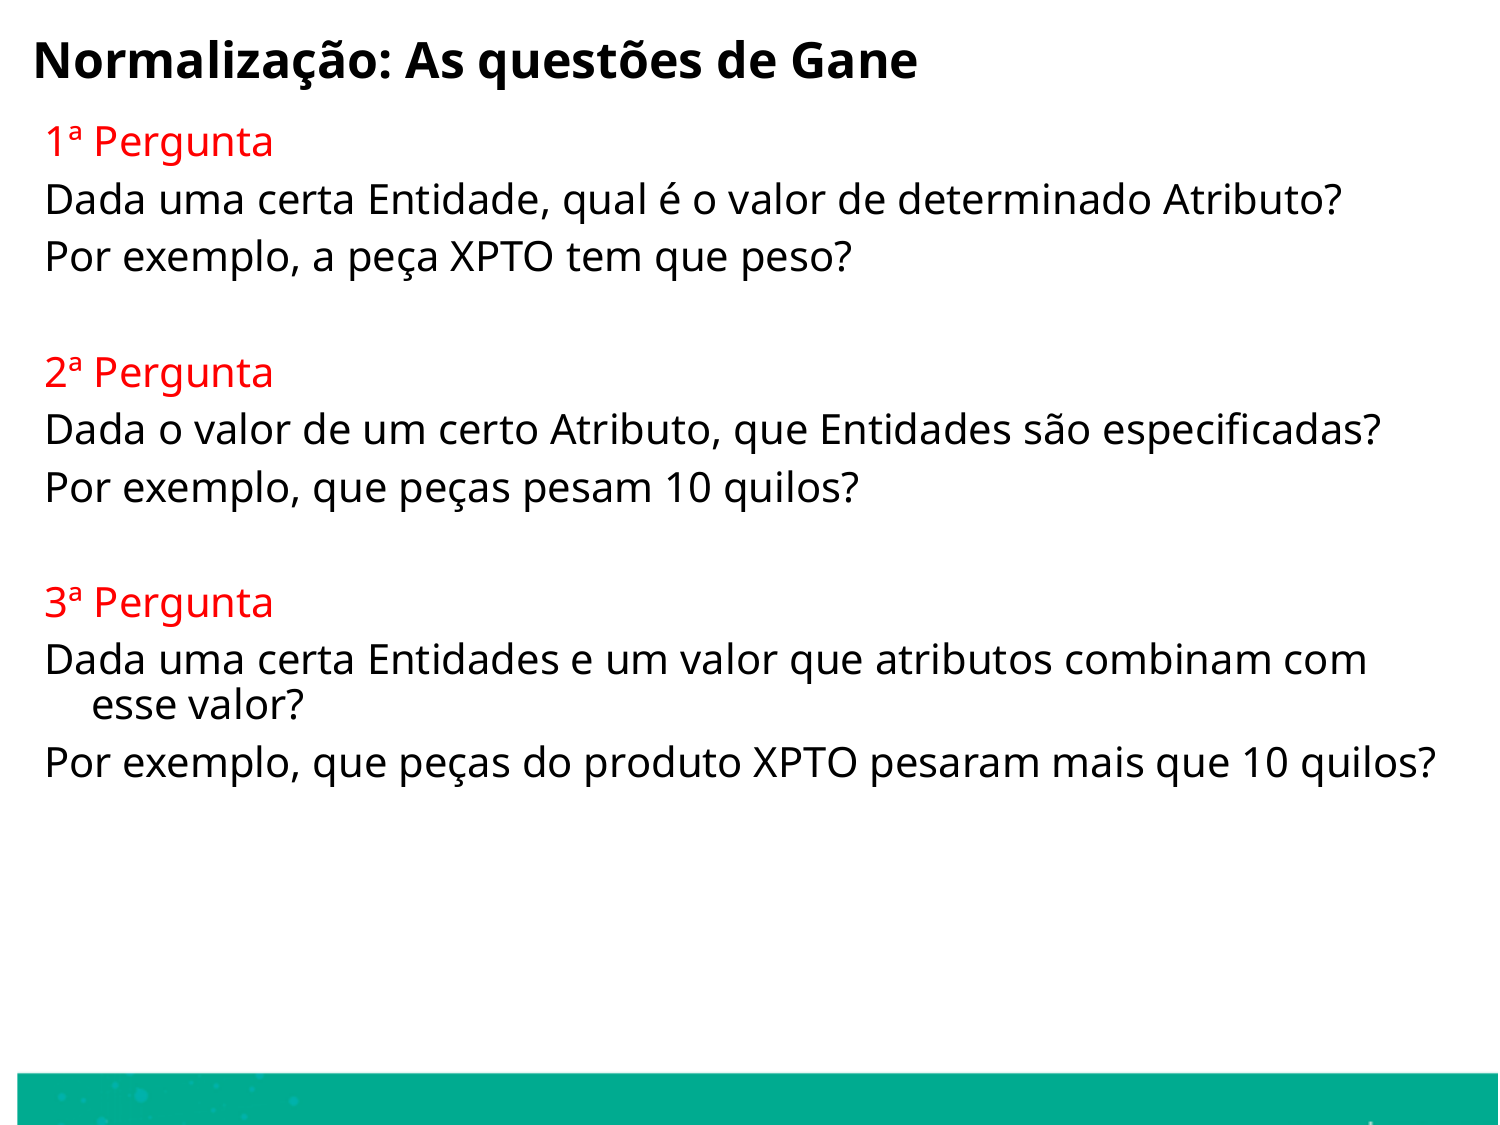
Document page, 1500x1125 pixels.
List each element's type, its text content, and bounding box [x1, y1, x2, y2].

picture [2, 0, 1498, 1125]
list 1ª Pergunta Dada uma certa Entidade, qual é o valor de determinado Atributo? Por exemplo, a peça XPTO tem que peso? 2ª Pergunta Dada o valor de um certo Atributo, que Entidades são especificadas? Por exemplo, que peças pesam 10 quilos? 3ª Pergunta Dada uma certa Entidades e um valor que atributos combinam com esse valor? Por exemplo, que peças do produto XPTO pesaram mais que 10 quilos? [29, 113, 1471, 1083]
text_box Normalização: As questões de Gane [17, 27, 1368, 97]
